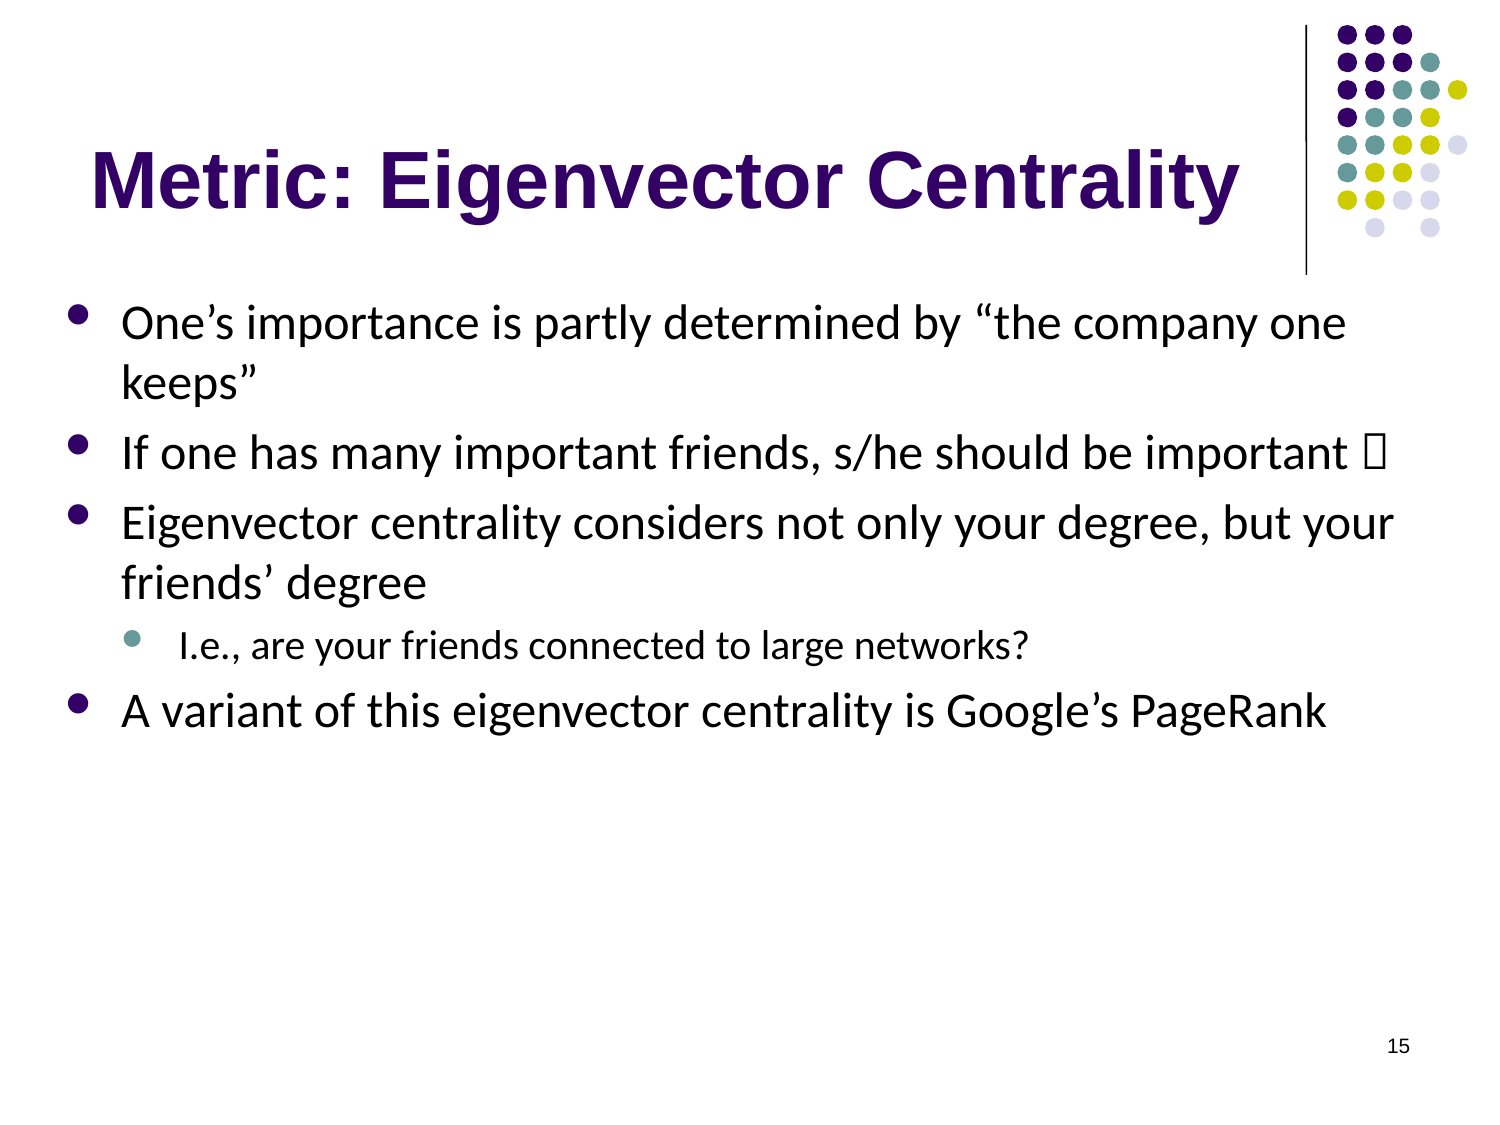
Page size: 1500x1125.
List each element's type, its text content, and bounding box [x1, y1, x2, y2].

title Metric: Eigenvector Centrality [74, 19, 1313, 233]
slide_number 15 [1074, 1024, 1426, 1101]
list One’s importance is partly determined by “the company one keeps” If one has many important friends, s/he should be important  Eigenvector centrality considers not only your degree, but your friends’ degree I.e., are your friends connected to large networks? A variant of this eigenvector centrality is Google’s PageRank [49, 281, 1426, 1006]
